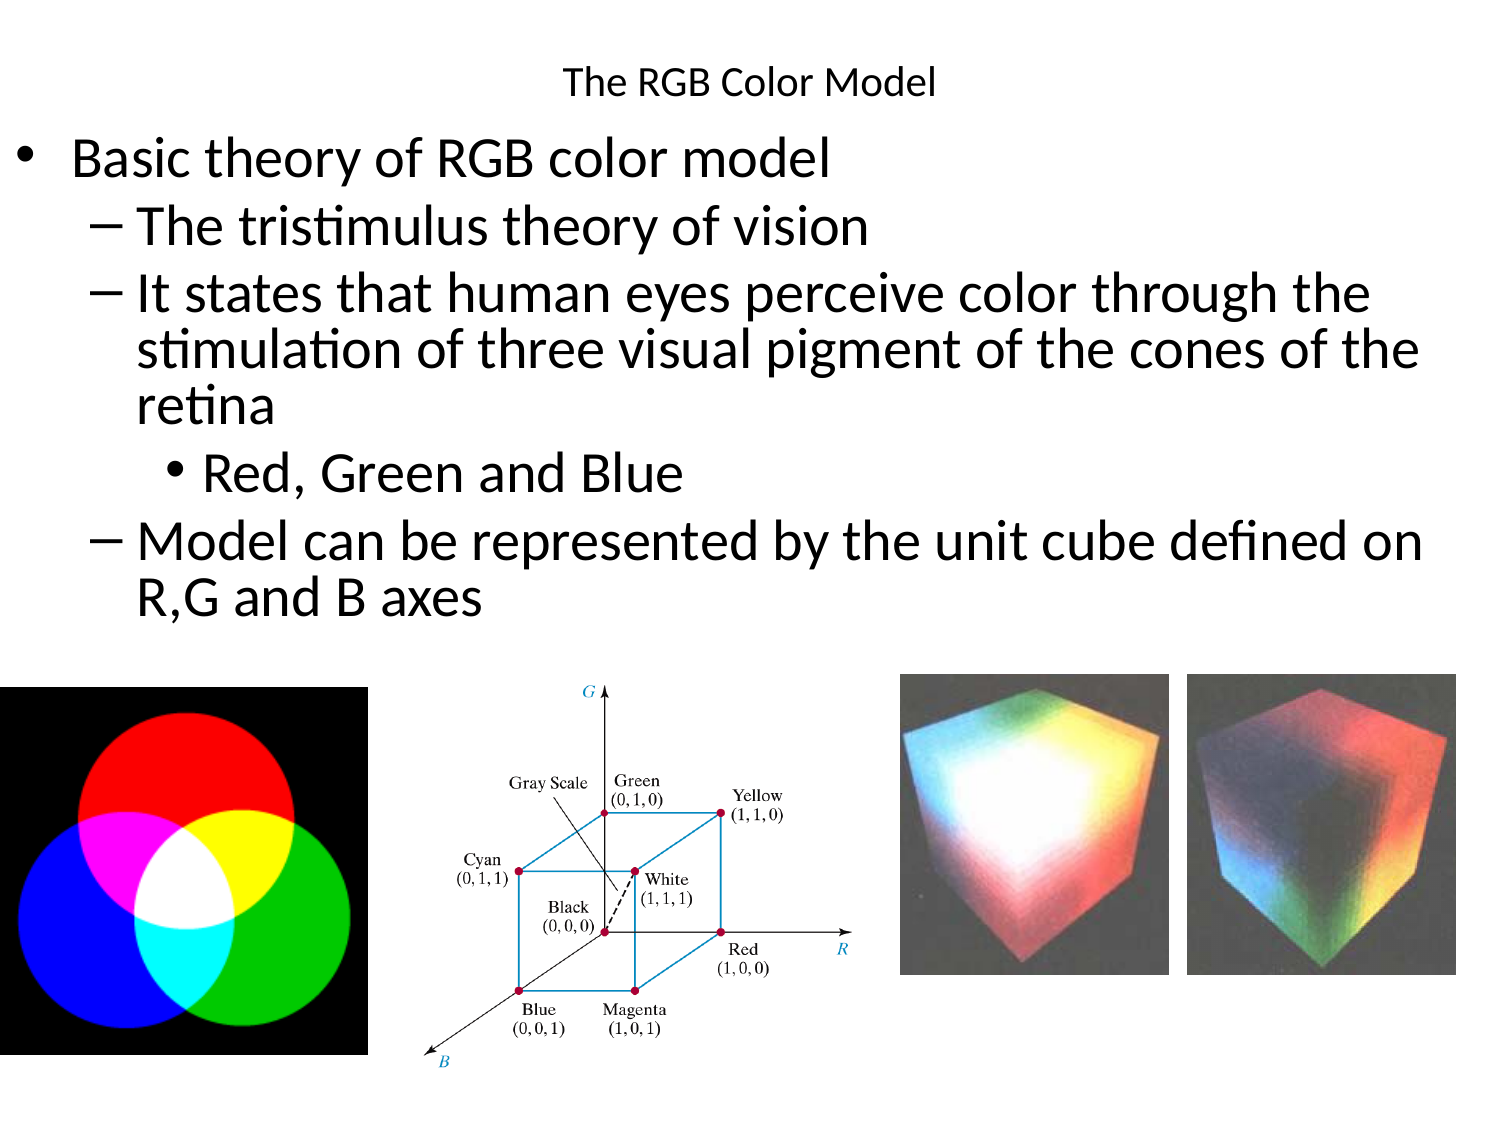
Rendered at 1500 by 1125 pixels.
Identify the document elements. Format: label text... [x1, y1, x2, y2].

picture [387, 662, 879, 1084]
list Basic theory of RGB color model The tristimulus theory of vision It states that human eyes perceive color through the stimulation of three visual pigment of the cones of the retina Red, Green and Blue Model can be represented by the unit cube defined on R,G and B axes [0, 125, 1450, 419]
picture [899, 674, 1169, 976]
title The RGB Color Model [75, 45, 1425, 113]
picture [0, 687, 368, 1055]
picture [1187, 674, 1457, 976]
